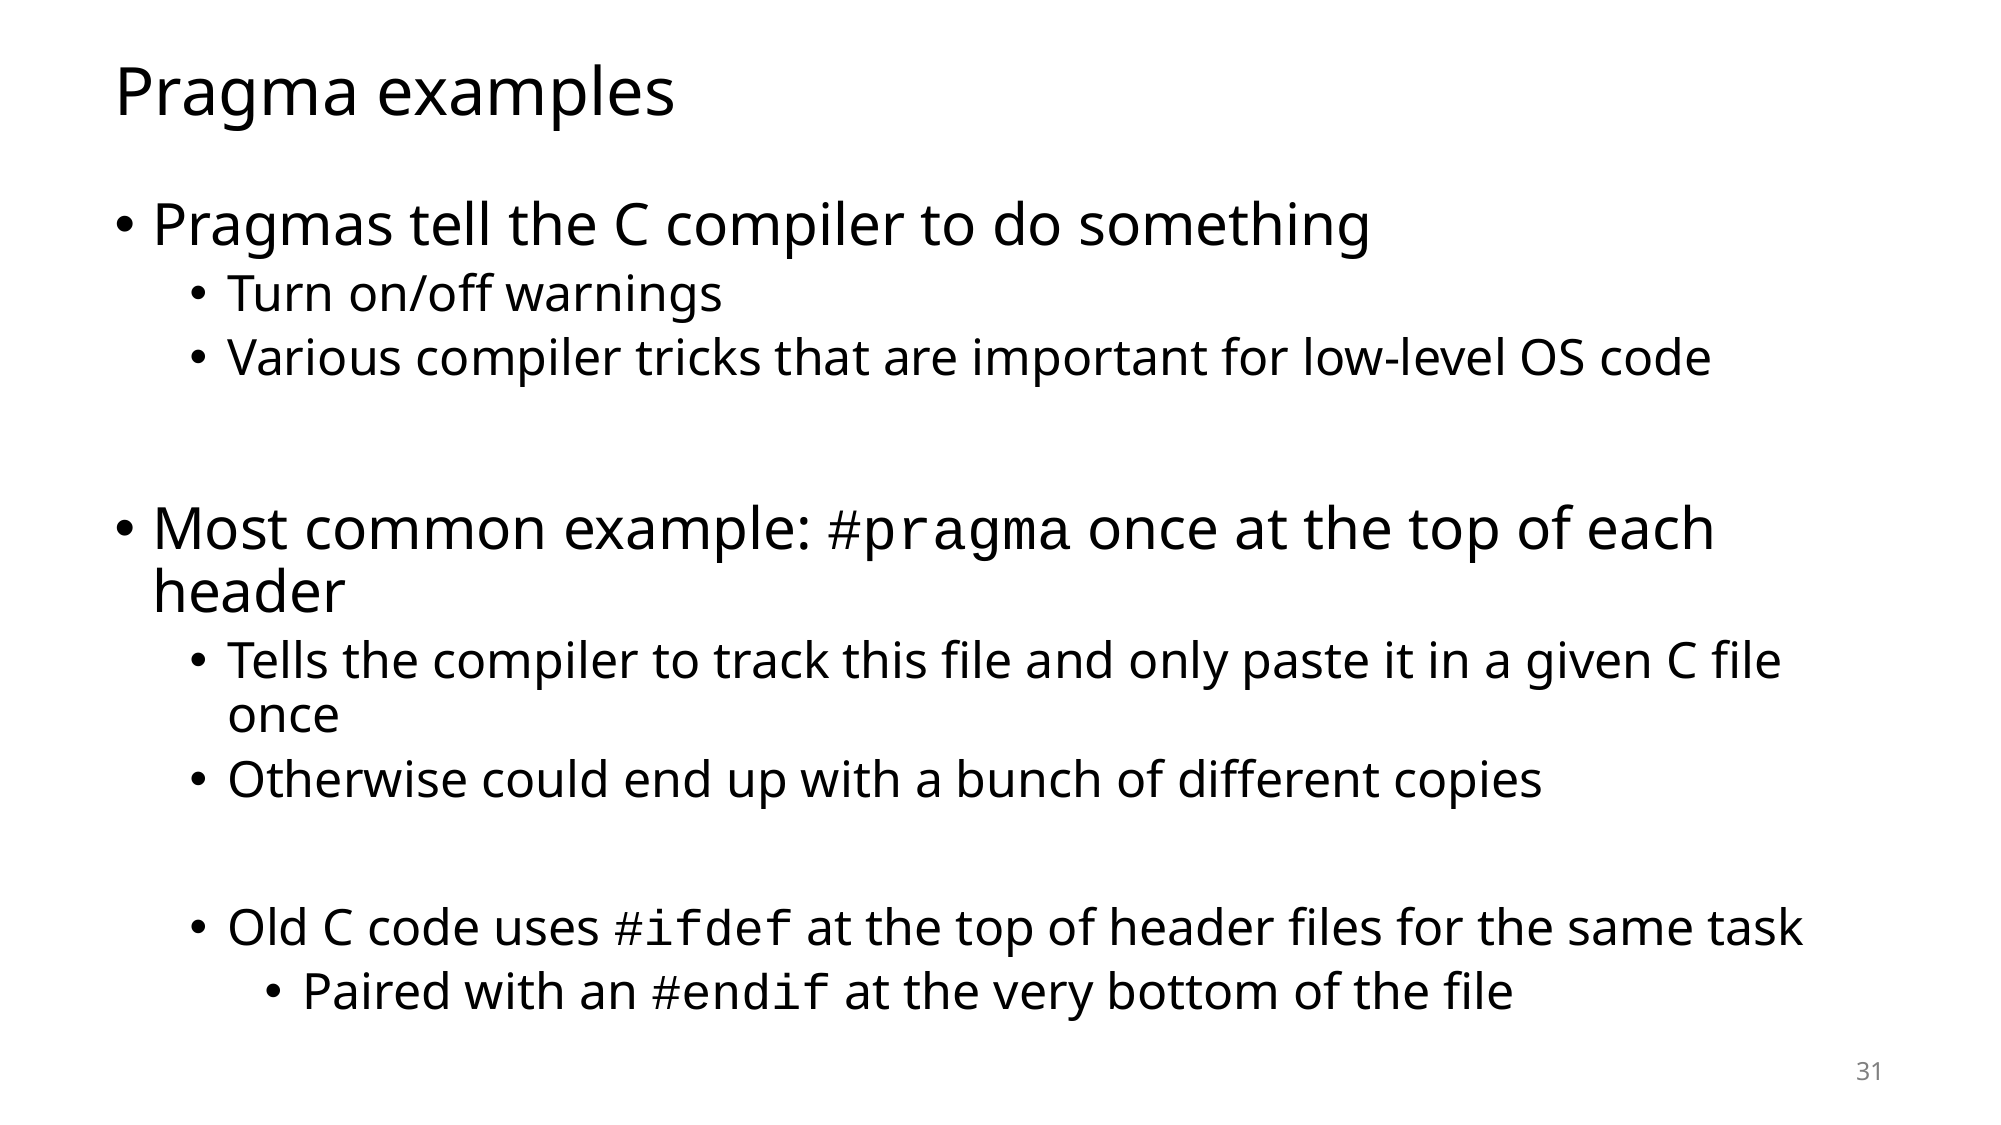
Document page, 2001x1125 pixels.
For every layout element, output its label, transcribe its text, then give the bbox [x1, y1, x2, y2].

title Pragma examples [99, 37, 1900, 150]
list Pragmas tell the C compiler to do something Turn on/off warnings Various compiler tricks that are important for low-level OS code Most common example: #pragma once at the top of each header Tells the compiler to track this file and only paste it in a given C file once Otherwise could end up with a bunch of different copies Old C code uses #ifdef at the top of header files for the same task Paired with an #endif at the very bottom of the file [99, 187, 1900, 1013]
slide_number 31 [1749, 1042, 1900, 1103]
